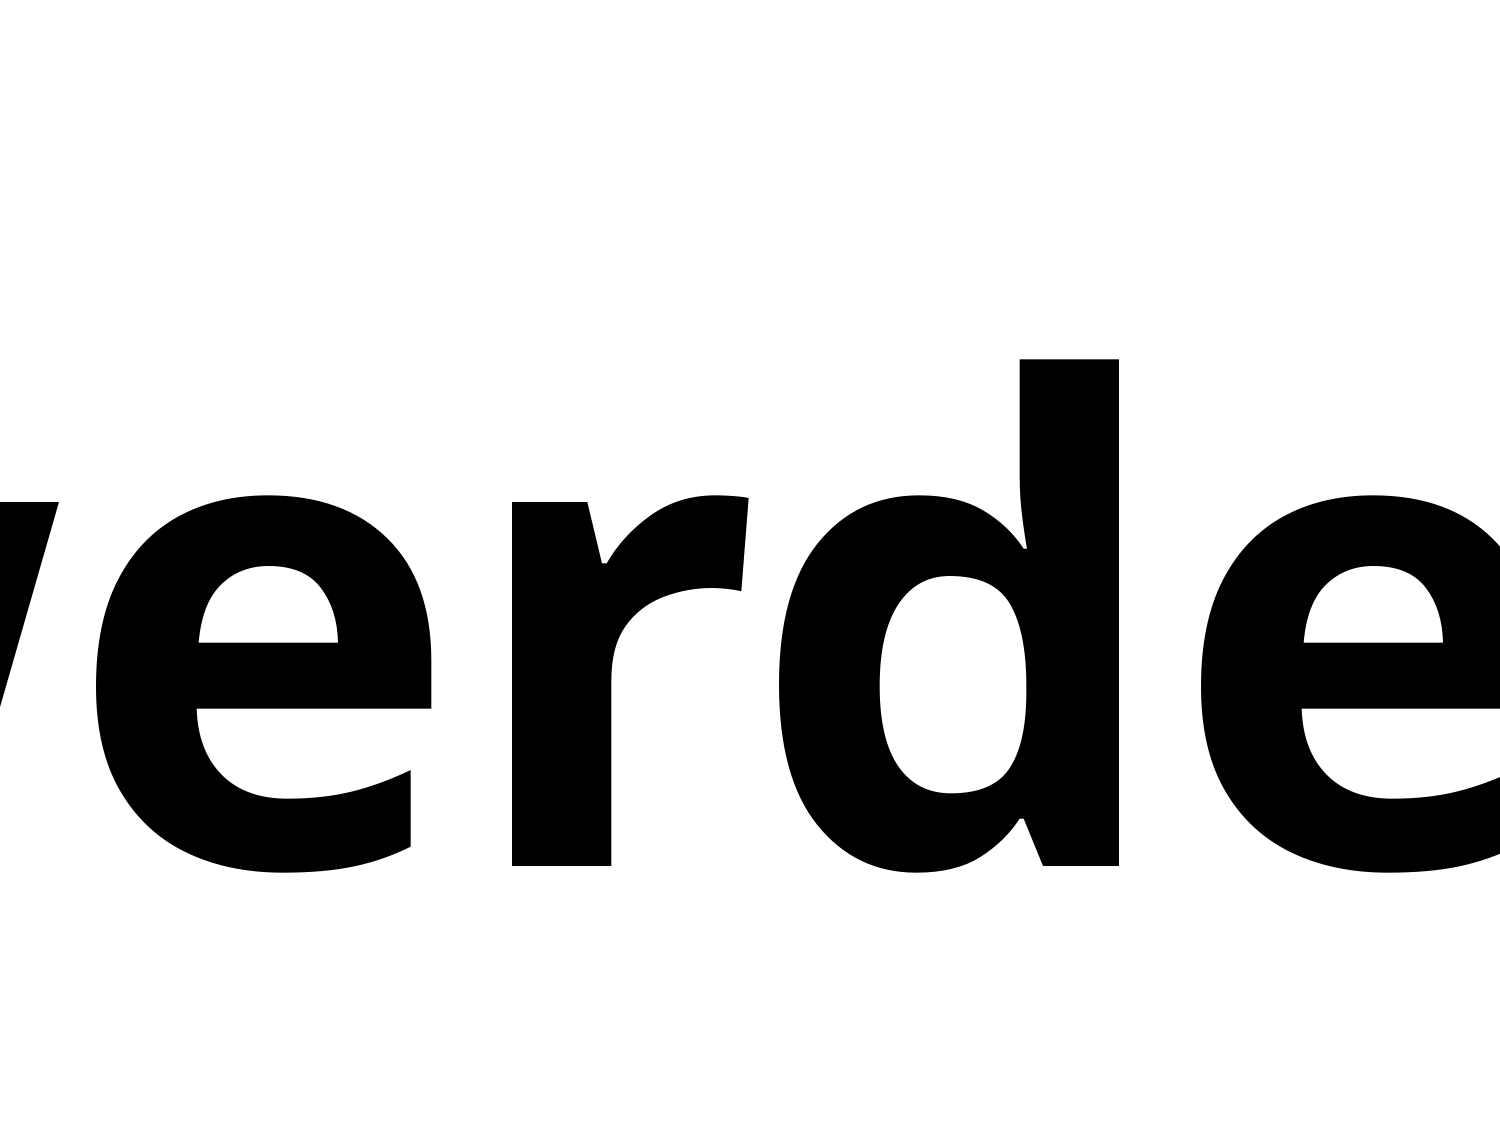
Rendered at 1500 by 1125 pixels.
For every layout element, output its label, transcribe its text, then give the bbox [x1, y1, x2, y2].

text_box werden [74, 149, 1425, 1050]
